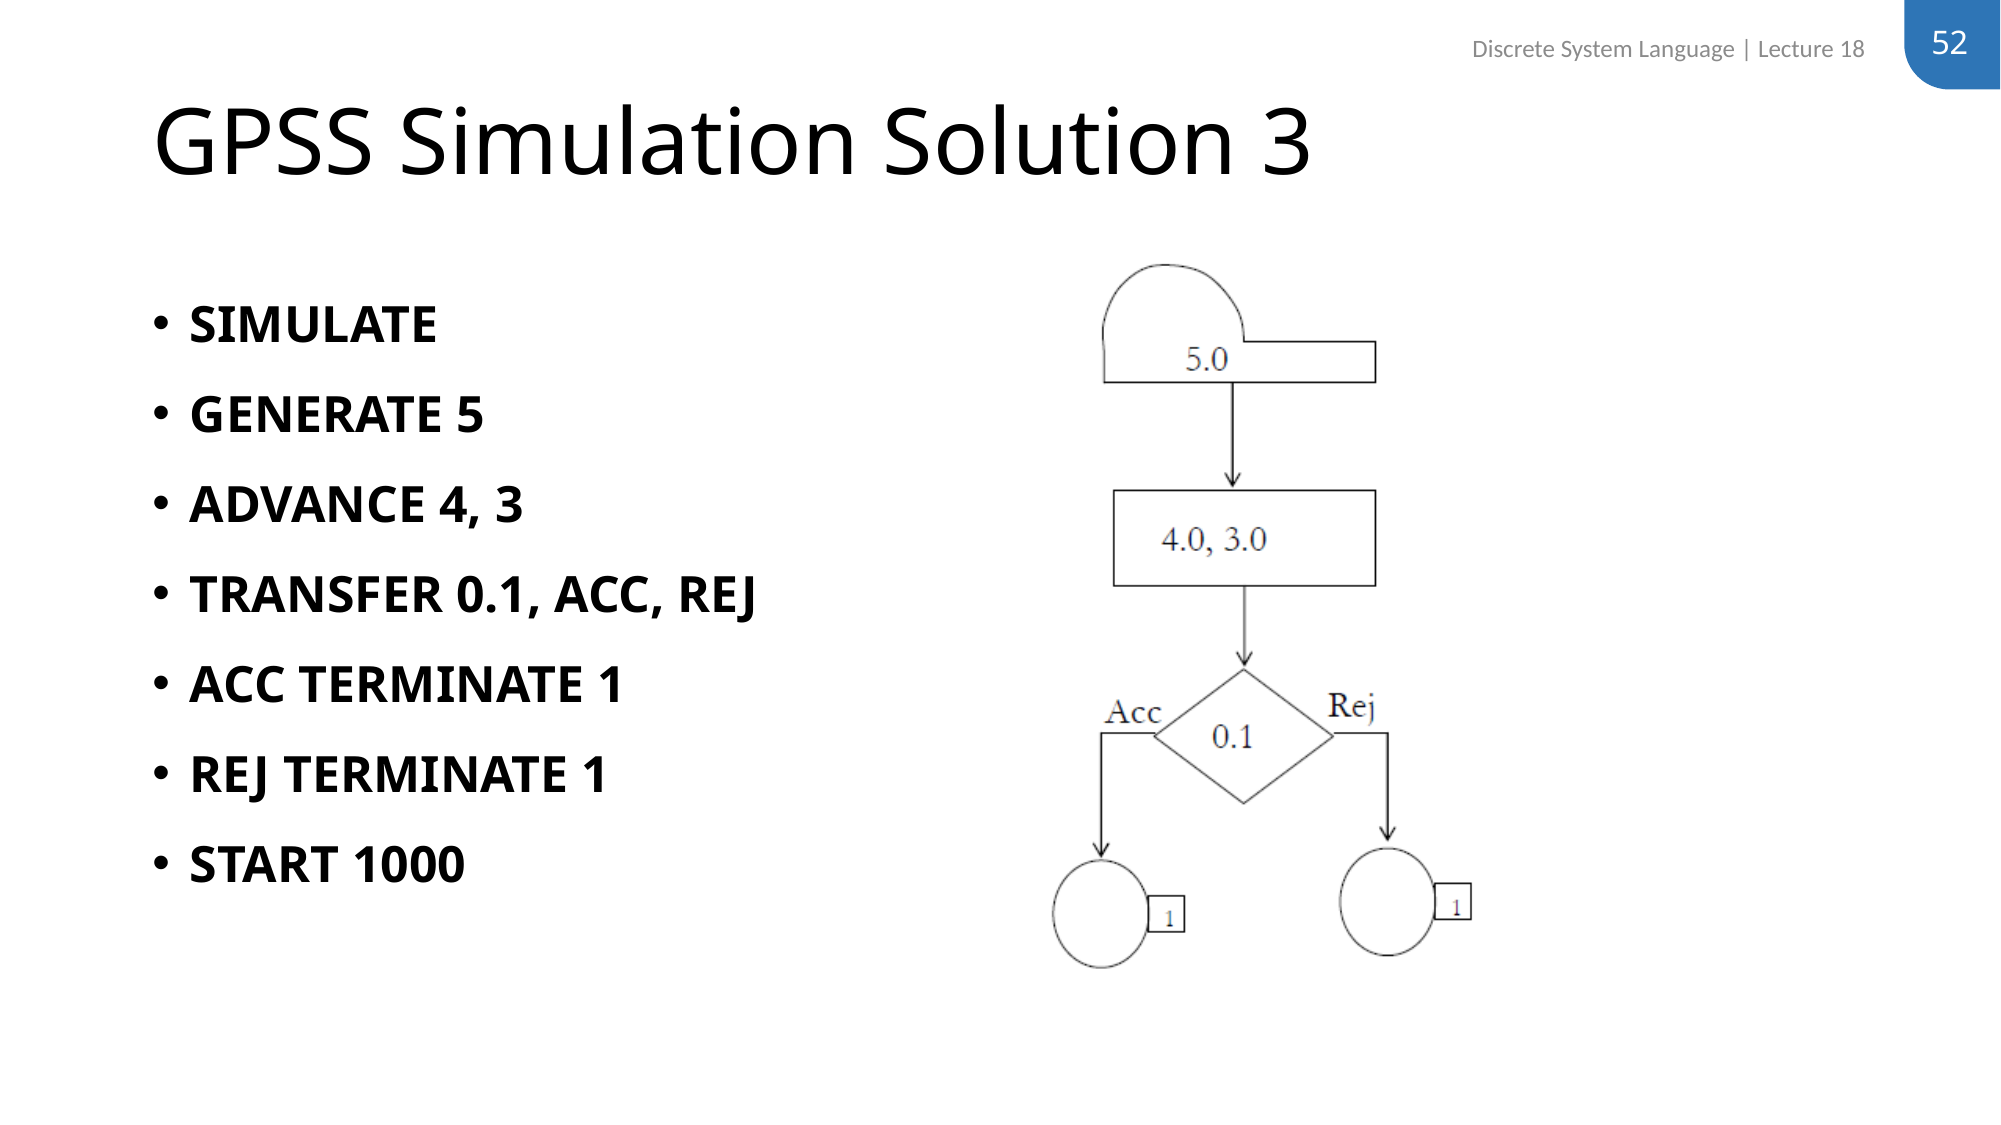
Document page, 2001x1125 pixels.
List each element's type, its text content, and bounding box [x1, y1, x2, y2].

title GPSS Simulation Solution 3 [137, 59, 1863, 231]
list SIMULATE GENERATE 5 ADVANCE 4, 3 TRANSFER 0.1, ACC, REJ ACC TERMINATE 1 REJ TERMINATE 1 START 1000 [137, 254, 1863, 1062]
slide_number 52 [1887, 14, 1984, 75]
footer Discrete System Language | Lecture 18 [1205, 17, 1881, 78]
picture [999, 230, 1494, 994]
